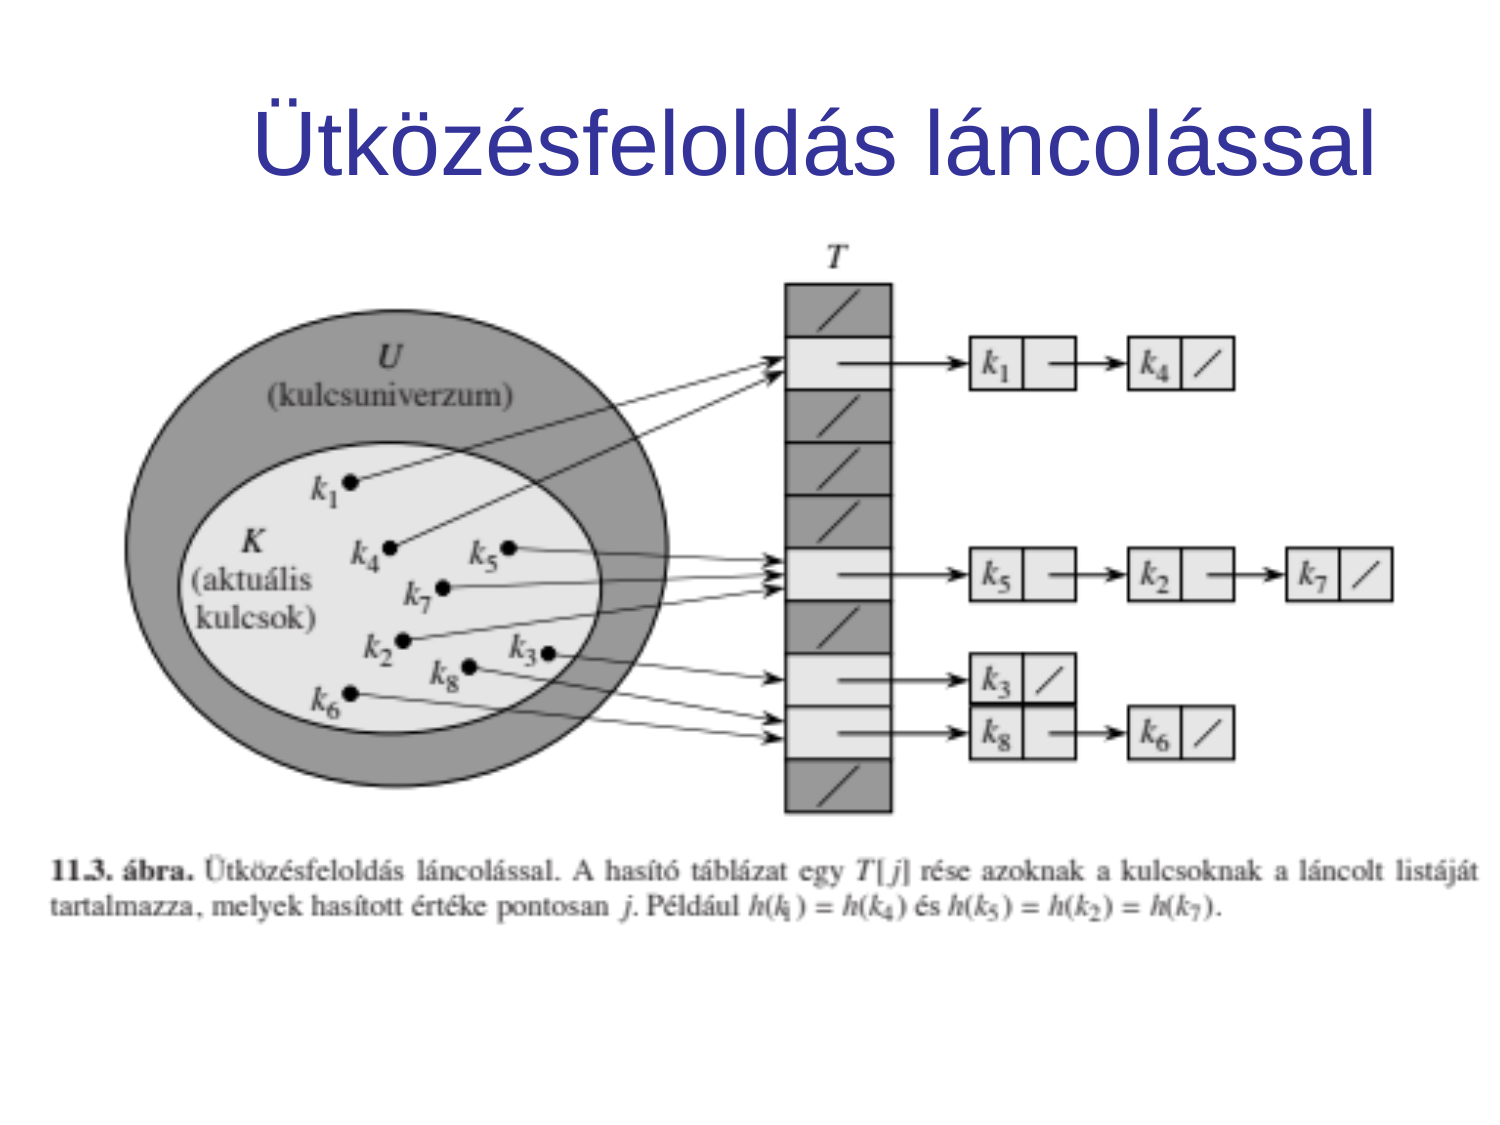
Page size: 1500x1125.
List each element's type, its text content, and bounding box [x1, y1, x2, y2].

picture [26, 196, 1500, 932]
title Ütközésfeloldás láncolással [206, 45, 1425, 194]
